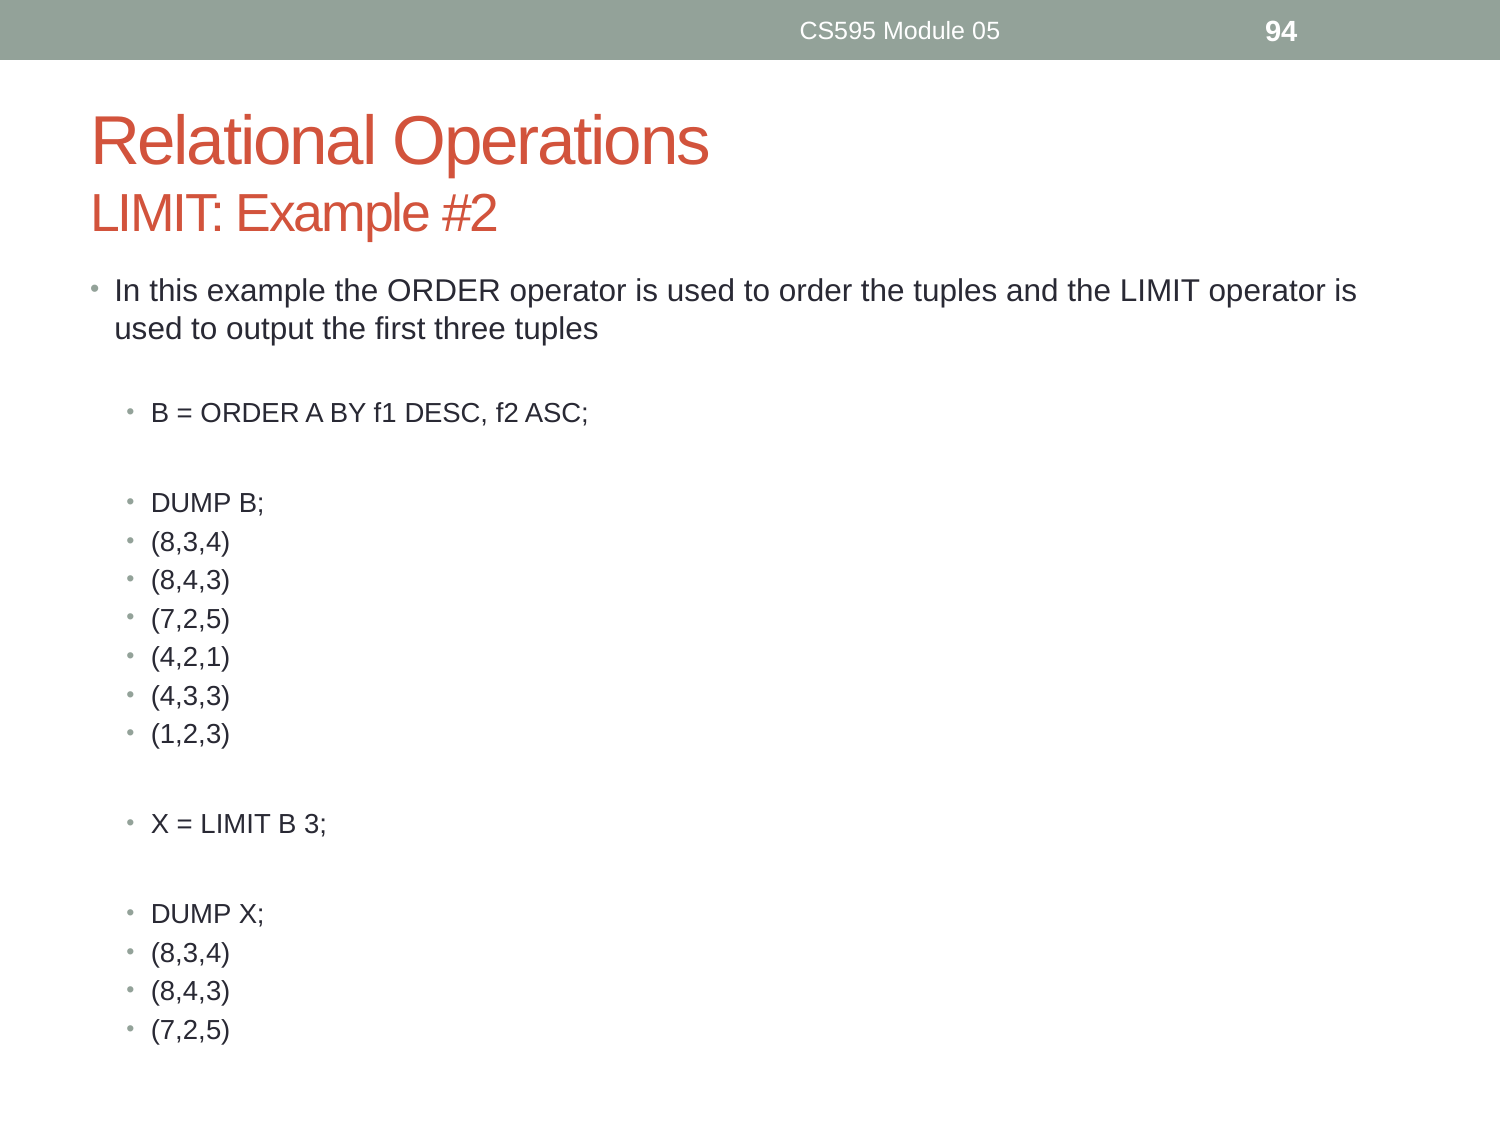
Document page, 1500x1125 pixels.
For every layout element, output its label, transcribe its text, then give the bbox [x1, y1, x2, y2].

footer CS595 Module 05 [562, 3, 1238, 57]
slide_number 94 [1250, 3, 1425, 57]
list In this example the ORDER operator is used to order the tuples and the LIMIT operator is used to output the first three tuples B = ORDER A BY f1 DESC, f2 ASC; DUMP B; (8,3,4) (8,4,3) (7,2,5) (4,2,1) (4,3,3) (1,2,3) X = LIMIT B 3; DUMP X; (8,3,4) (8,4,3) (7,2,5) [75, 262, 1425, 1063]
title Relational Operations LIMIT: Example #2 [75, 87, 1425, 250]
